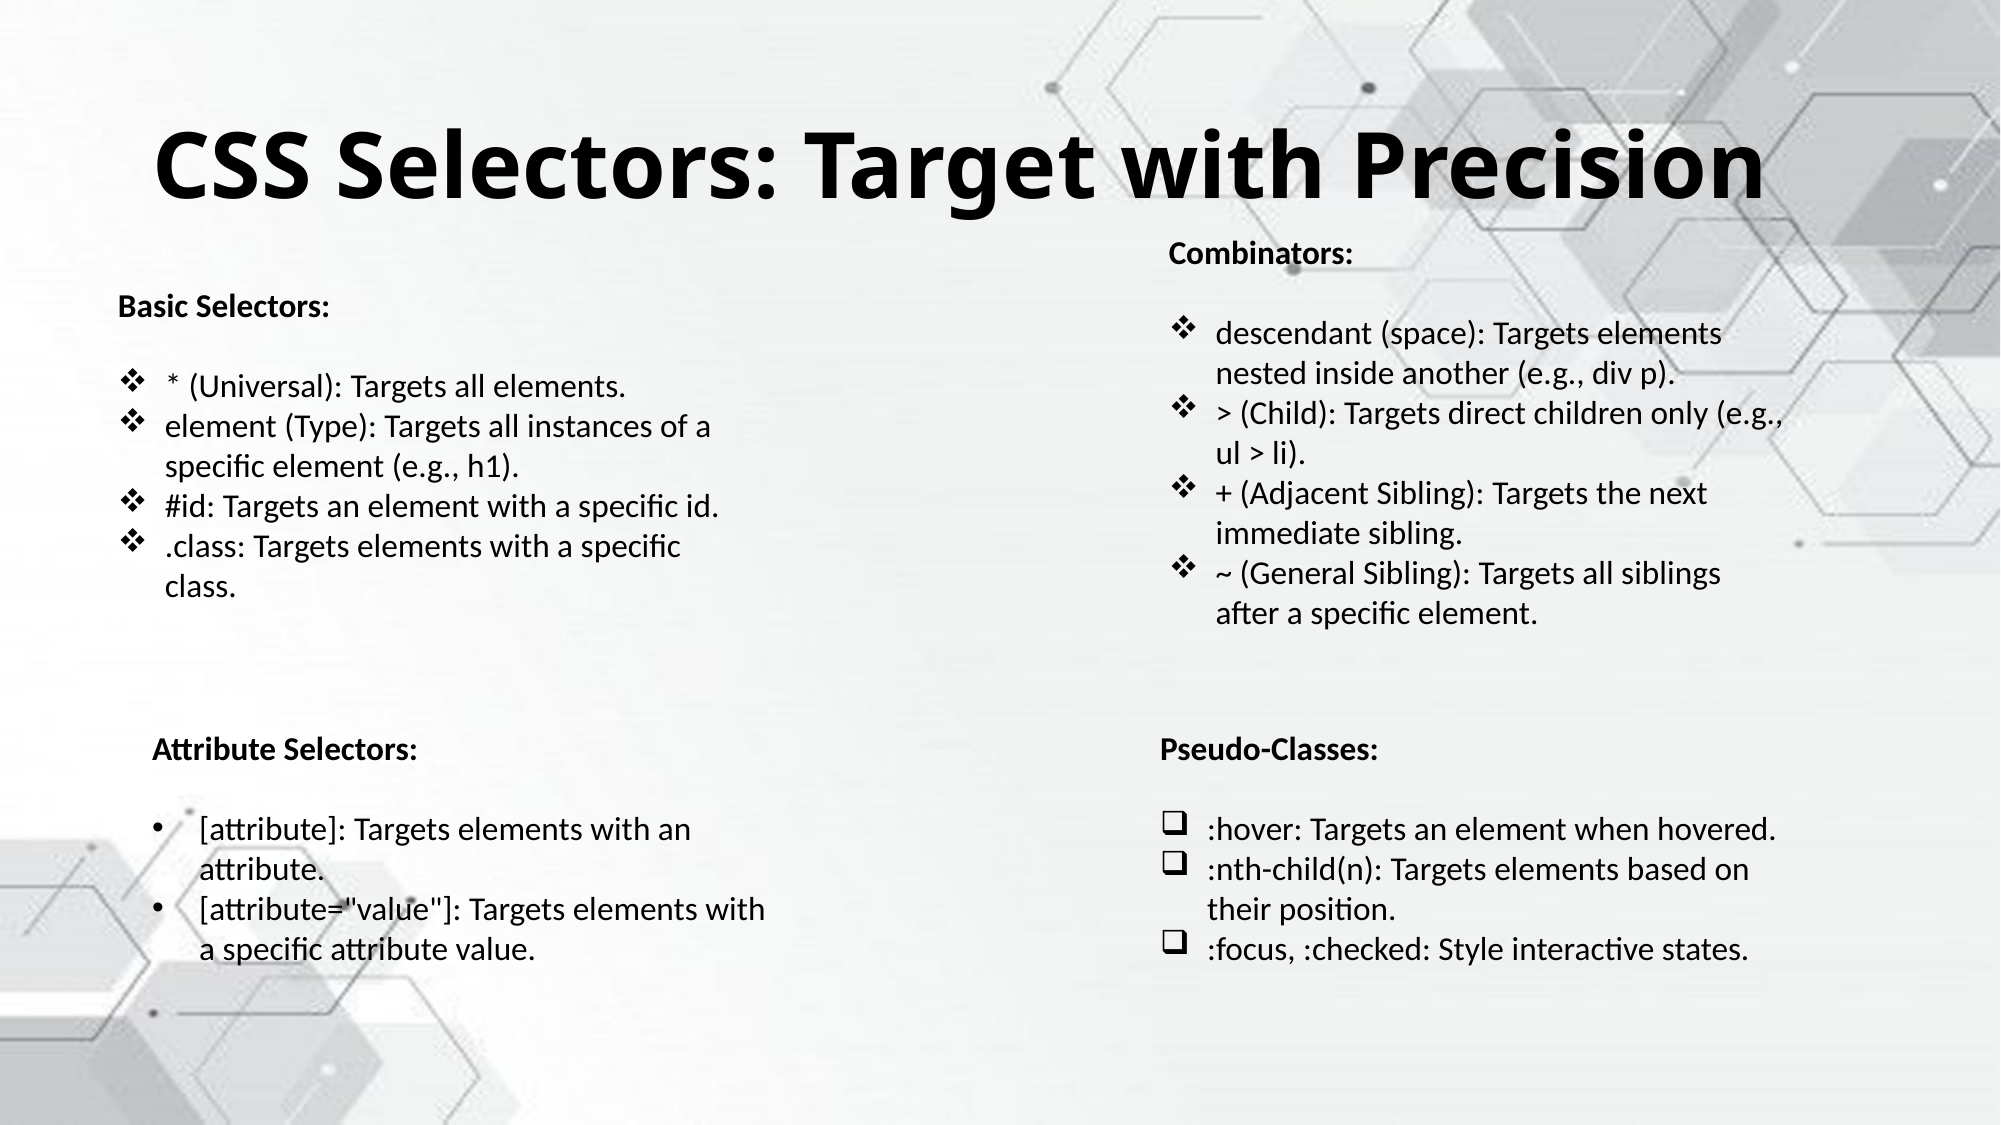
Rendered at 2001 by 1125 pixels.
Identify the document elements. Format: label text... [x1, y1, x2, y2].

text_box Combinators: descendant (space): Targets elements nested inside another (e.g., div p). > (Child): Targets direct children only (e.g., ul > li). + (Adjacent Sibling): Targets the next immediate sibling. ~ (General Sibling): Targets all siblings after a specific element. [1153, 224, 1802, 639]
text_box Basic Selectors: * (Universal): Targets all elements. element (Type): Targets all instances of a specific element (e.g., h1). #id: Targets an element with a specific id. .class: Targets elements with a specific class. [103, 277, 768, 612]
picture [0, 0, 2001, 1125]
text_box Attribute Selectors: [attribute]: Targets elements with an attribute. [attribute="value"]: Targets elements with a specific attribute value. [137, 720, 802, 975]
title CSS Selectors: Target with Precision [137, 59, 1863, 278]
text_box Pseudo-Classes: :hover: Targets an element when hovered. :nth-child(n): Targets elements based on their position. :focus, :checked: Style interactive states. [1145, 720, 1810, 975]
